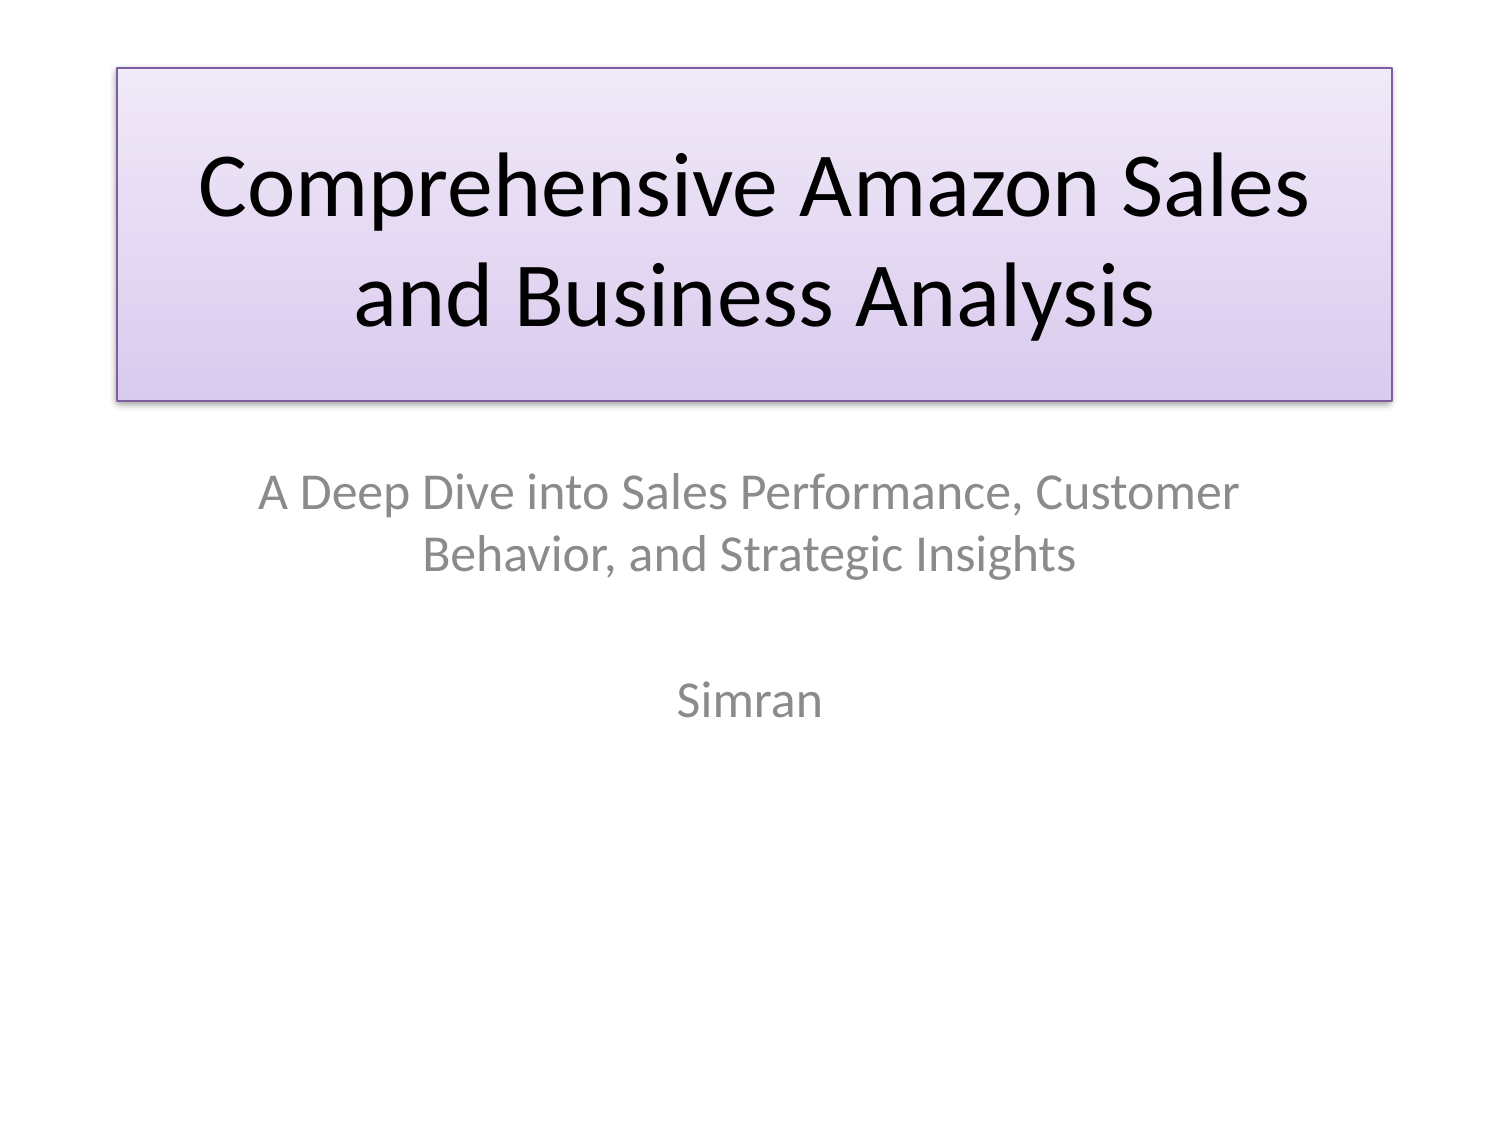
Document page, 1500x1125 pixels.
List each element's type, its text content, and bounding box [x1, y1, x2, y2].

subtitle A Deep Dive into Sales Performance, Customer Behavior, and Strategic Insights Simran [225, 450, 1275, 738]
title Comprehensive Amazon Sales and Business Analysis [116, 67, 1393, 402]
